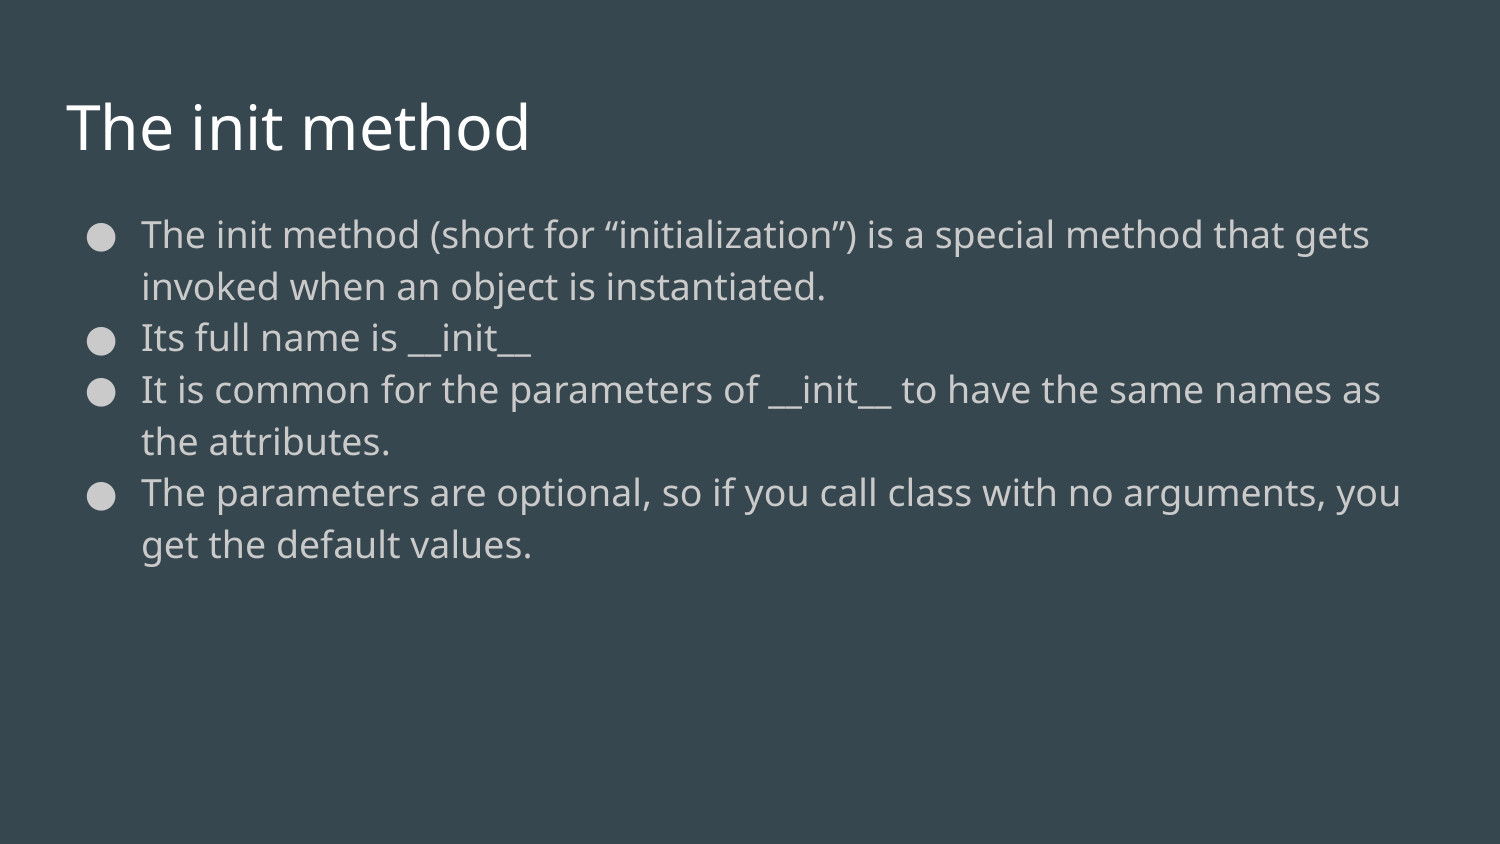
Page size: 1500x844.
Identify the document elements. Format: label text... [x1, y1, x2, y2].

title The init method [51, 72, 1449, 167]
list The init method (short for “initialization”) is a special method that gets invoked when an object is instantiated. Its full name is __init__ It is common for the parameters of __init__ to have the same names as the attributes. The parameters are optional, so if you call class with no arguments, you get the default values. [51, 189, 1449, 750]
